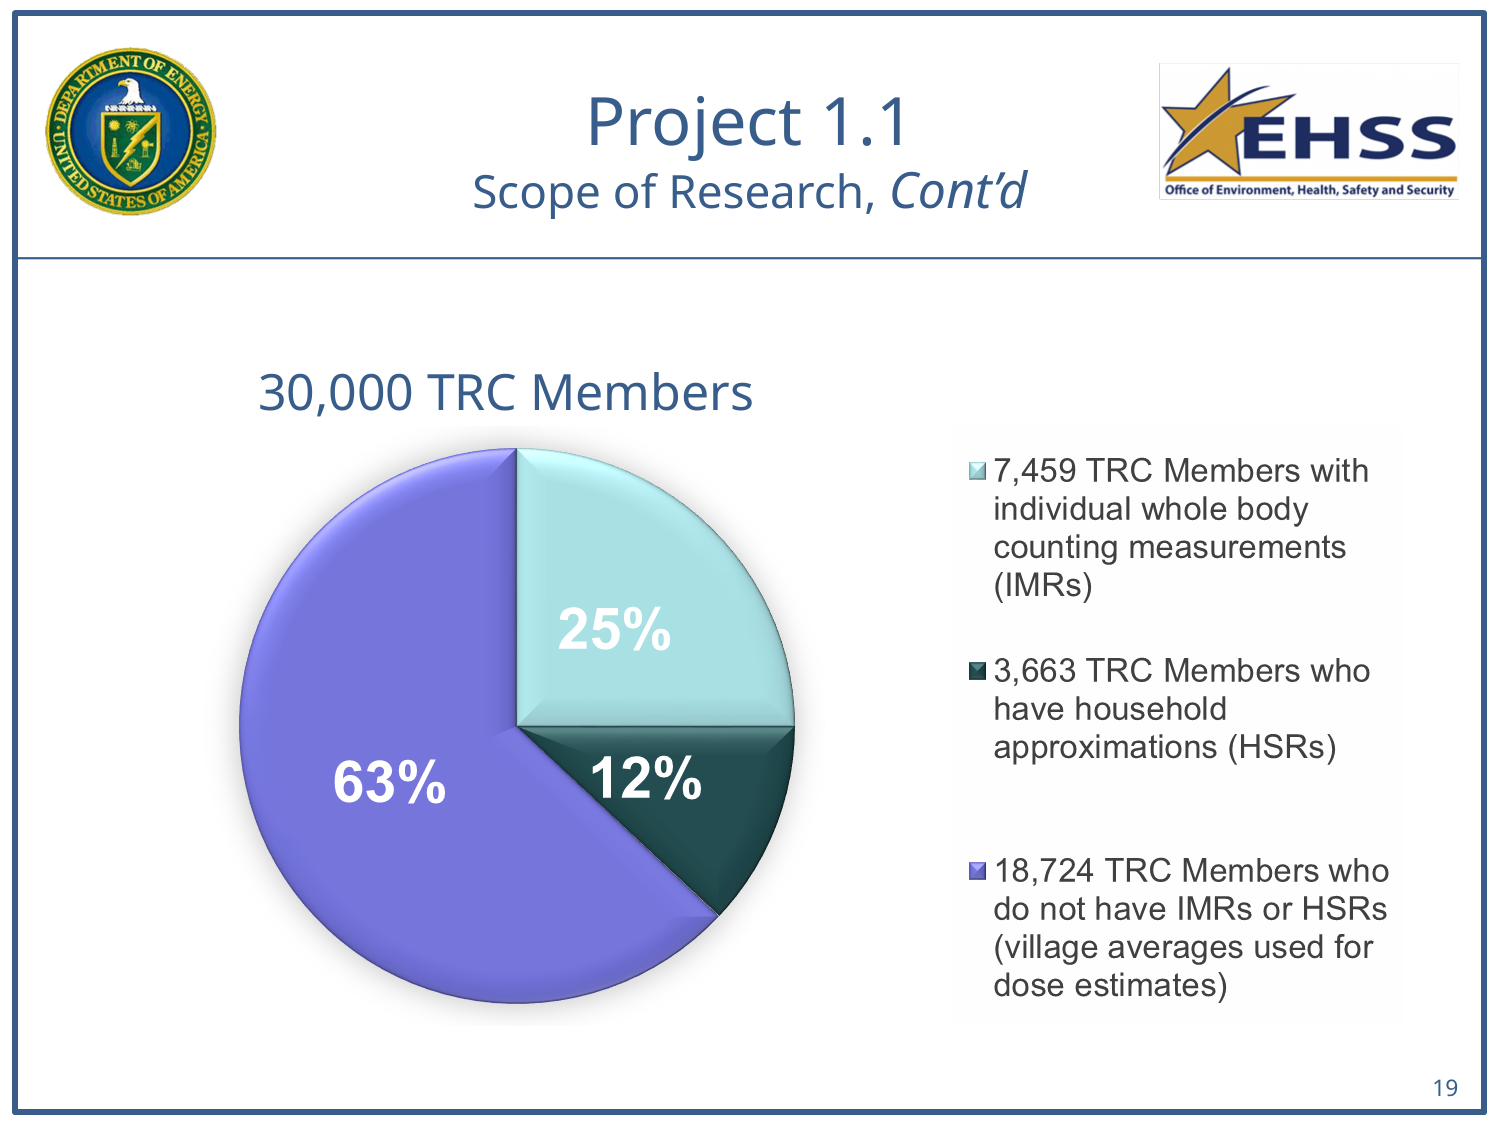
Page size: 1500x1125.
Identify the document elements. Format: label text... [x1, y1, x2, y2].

slide_number 19 [1123, 1066, 1474, 1101]
picture [12, 10, 1487, 1115]
list 30,000 TRC Members [15, 262, 1485, 1072]
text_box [75, 417, 1413, 1035]
title Project 1.1 Scope of Research, Cont’d [381, 64, 1119, 234]
